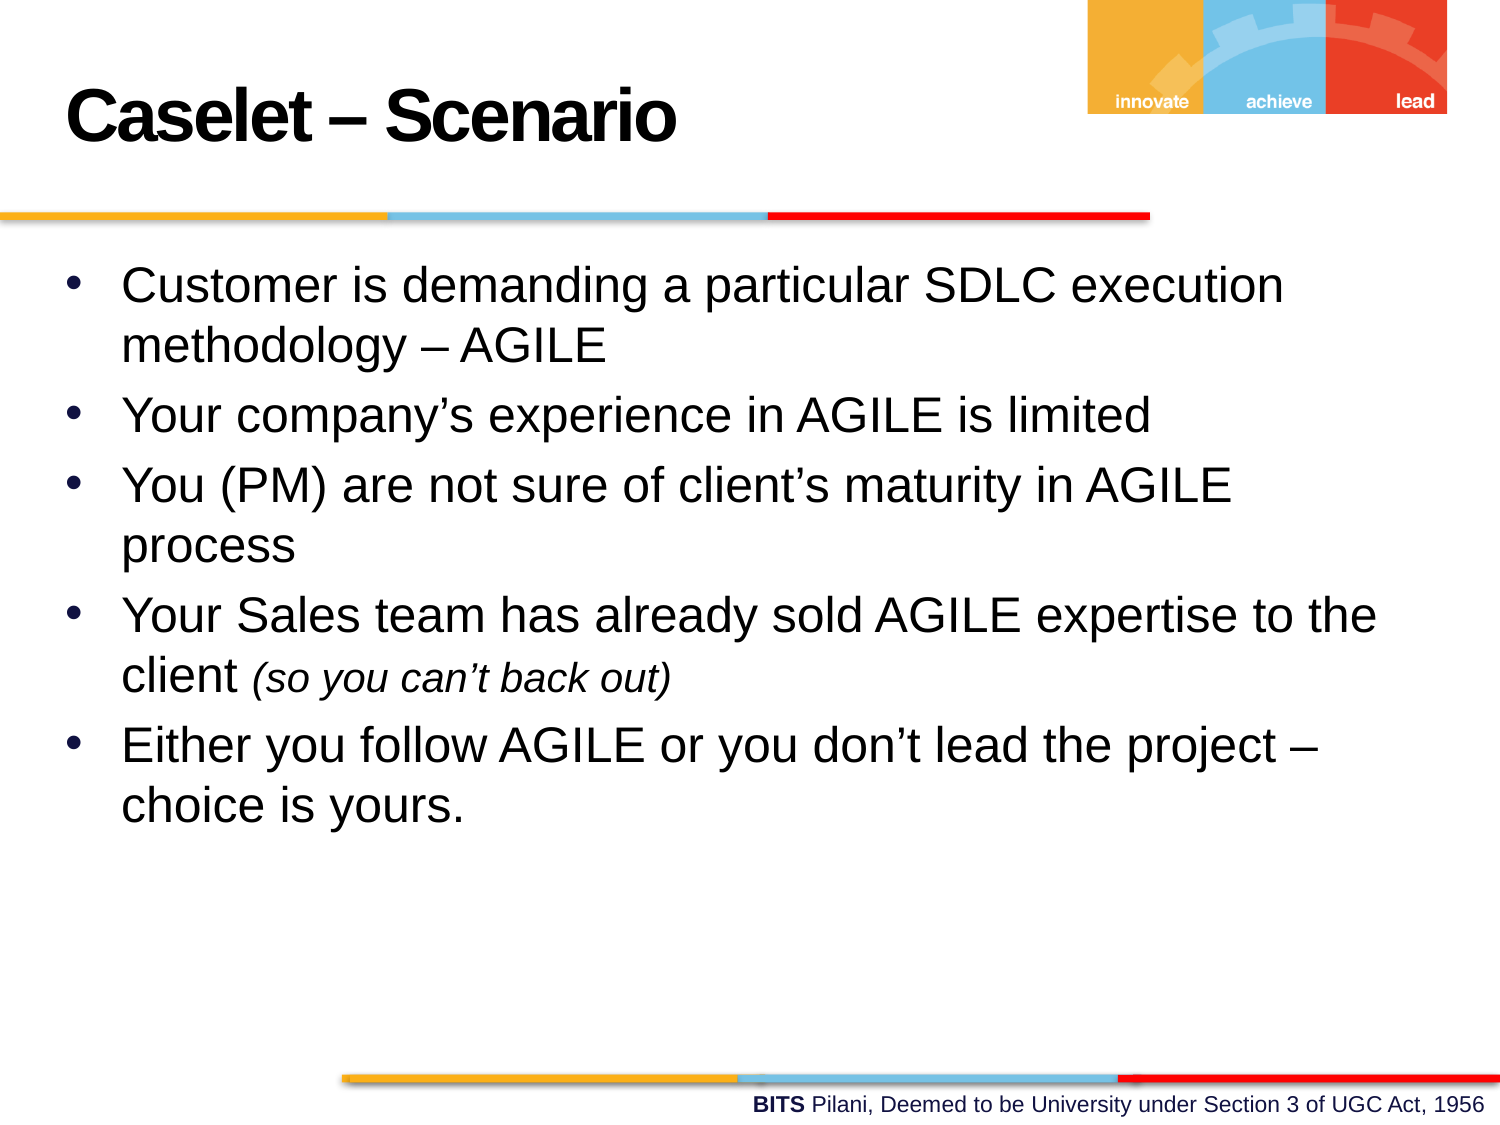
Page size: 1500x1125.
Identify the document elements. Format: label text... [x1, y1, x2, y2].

list Customer is demanding a particular SDLC execution methodology – AGILE Your company’s experience in AGILE is limited You (PM) are not sure of client’s maturity in AGILE process Your Sales team has already sold AGILE expertise to the client (so you can’t back out) Either you follow AGILE or you don’t lead the project – choice is yours. [50, 245, 1400, 988]
picture [1087, 0, 1448, 114]
list Caselet – Scenario [50, 24, 1088, 213]
